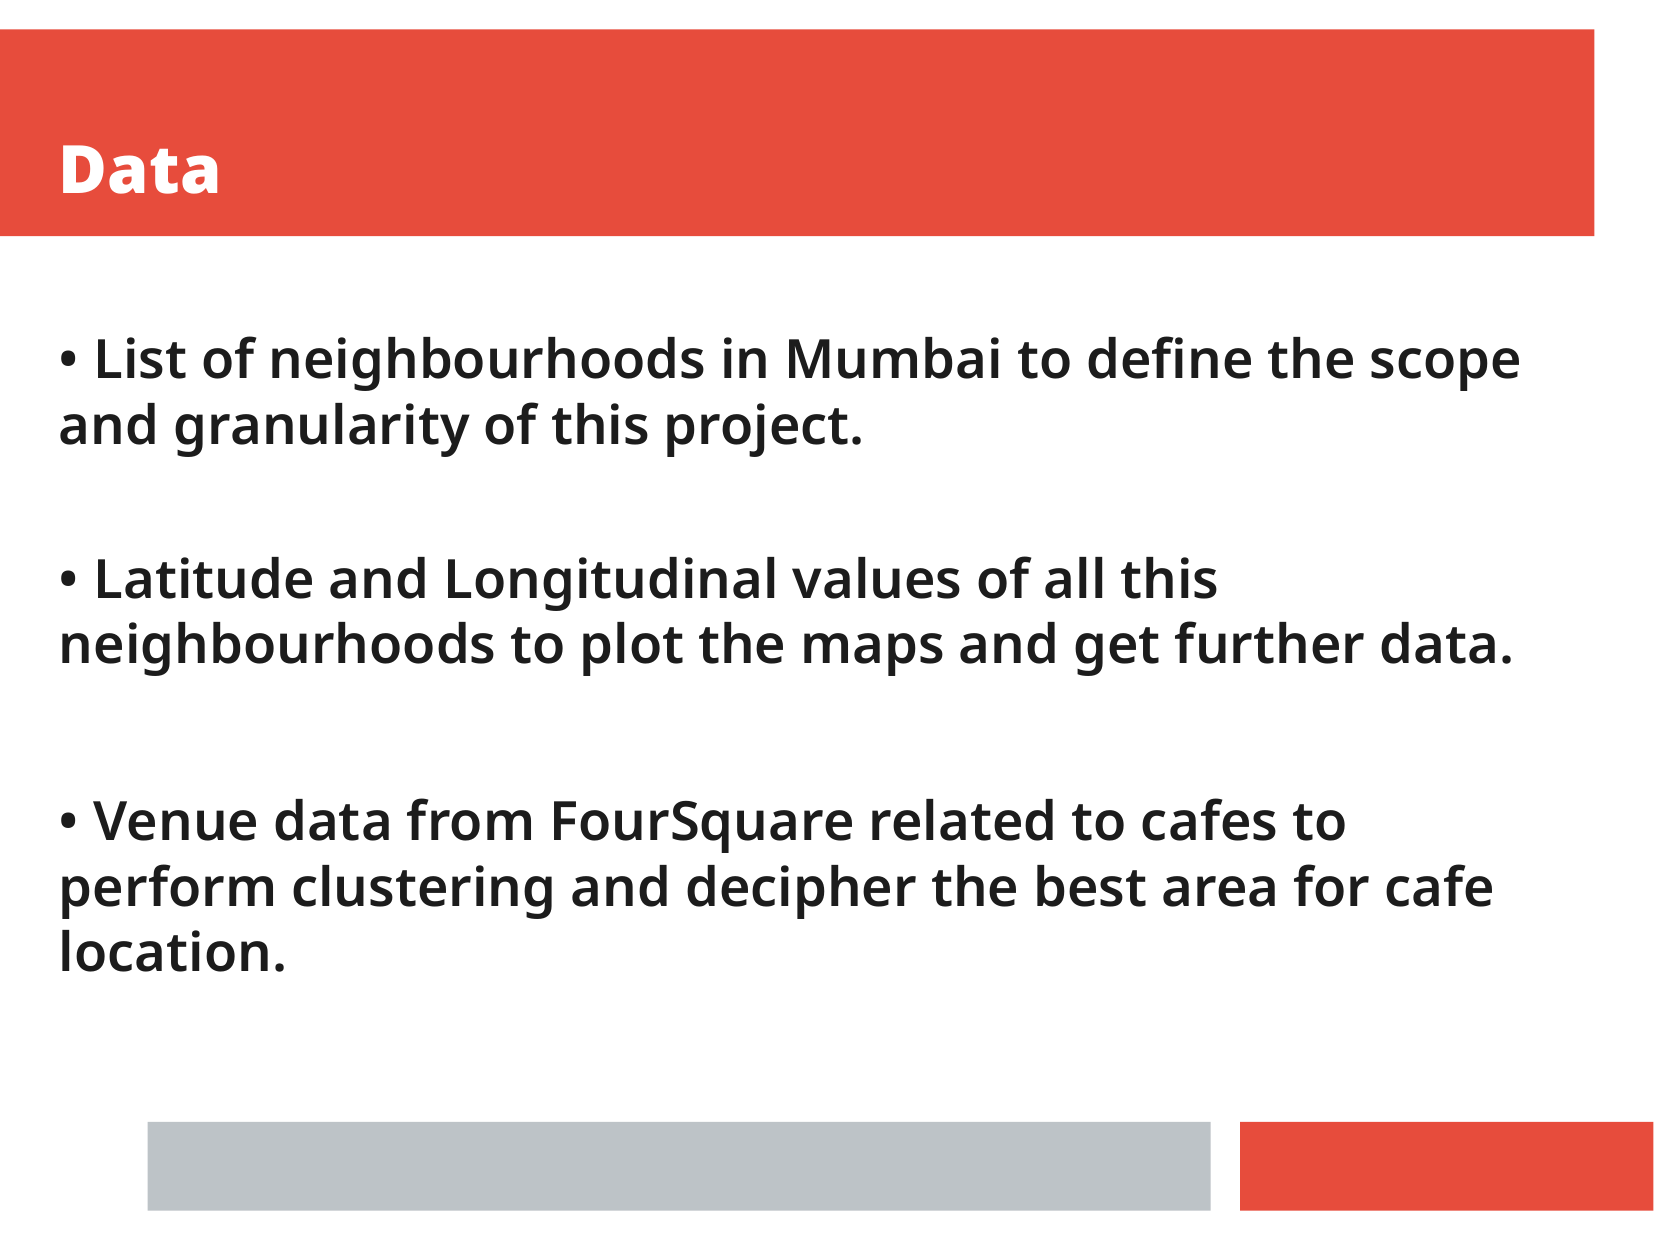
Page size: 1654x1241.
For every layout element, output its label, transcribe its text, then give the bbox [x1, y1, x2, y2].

text_box Data [58, 58, 1595, 207]
text_box • List of neighbourhoods in Mumbai to define the scope and granularity of this project. • Latitude and Longitudinal values of all this neighbourhoods to plot the maps and get further data. • Venue data from FourSquare related to cafes to perform clustering and decipher the best area for cafe location. [58, 324, 1565, 1093]
